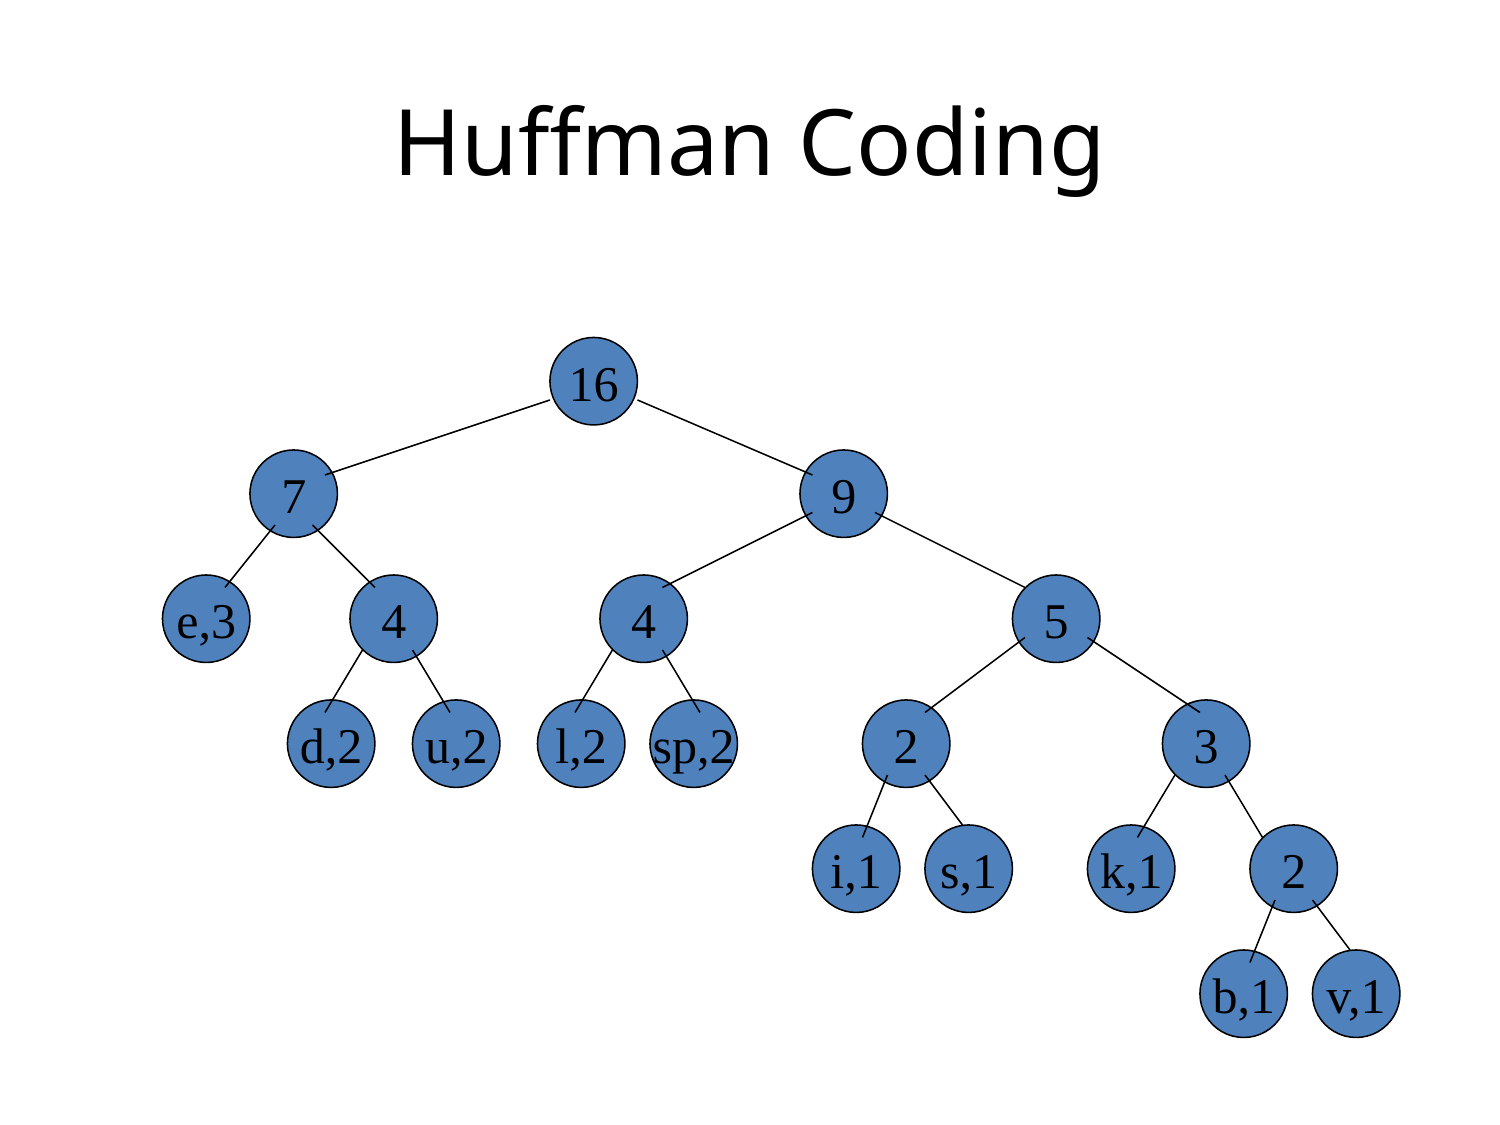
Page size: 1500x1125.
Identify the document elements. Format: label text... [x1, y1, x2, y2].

text_box 3 [1162, 699, 1250, 788]
text_box sp,2 [649, 699, 738, 788]
text_box 5 [1012, 574, 1100, 663]
text_box 16 [549, 337, 638, 425]
text_box 7 [249, 449, 338, 538]
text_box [1199, 824, 1401, 1038]
text_box u,2 [412, 699, 500, 788]
text_box 4 [349, 574, 438, 663]
text_box k,1 [1087, 824, 1175, 913]
text_box d,2 [287, 699, 375, 788]
text_box 4 [599, 574, 688, 663]
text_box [812, 699, 1013, 913]
text_box l,2 [537, 699, 625, 788]
text_box e,3 [162, 574, 250, 663]
text_box 9 [799, 449, 888, 538]
title Huffman Coding [75, 45, 1425, 233]
